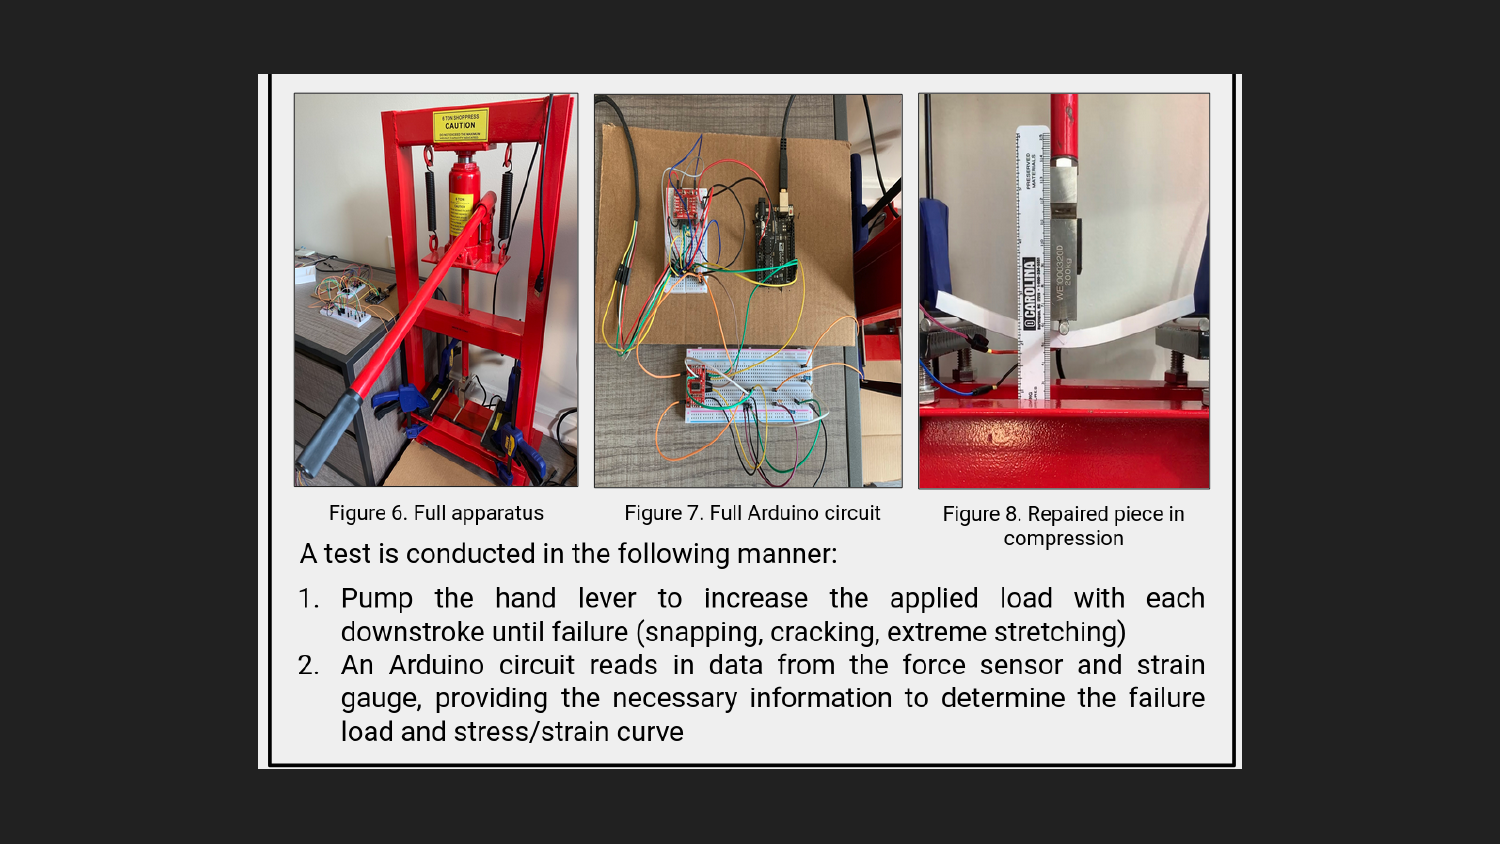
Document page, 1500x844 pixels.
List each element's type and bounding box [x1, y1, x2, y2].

picture [258, 74, 1242, 769]
